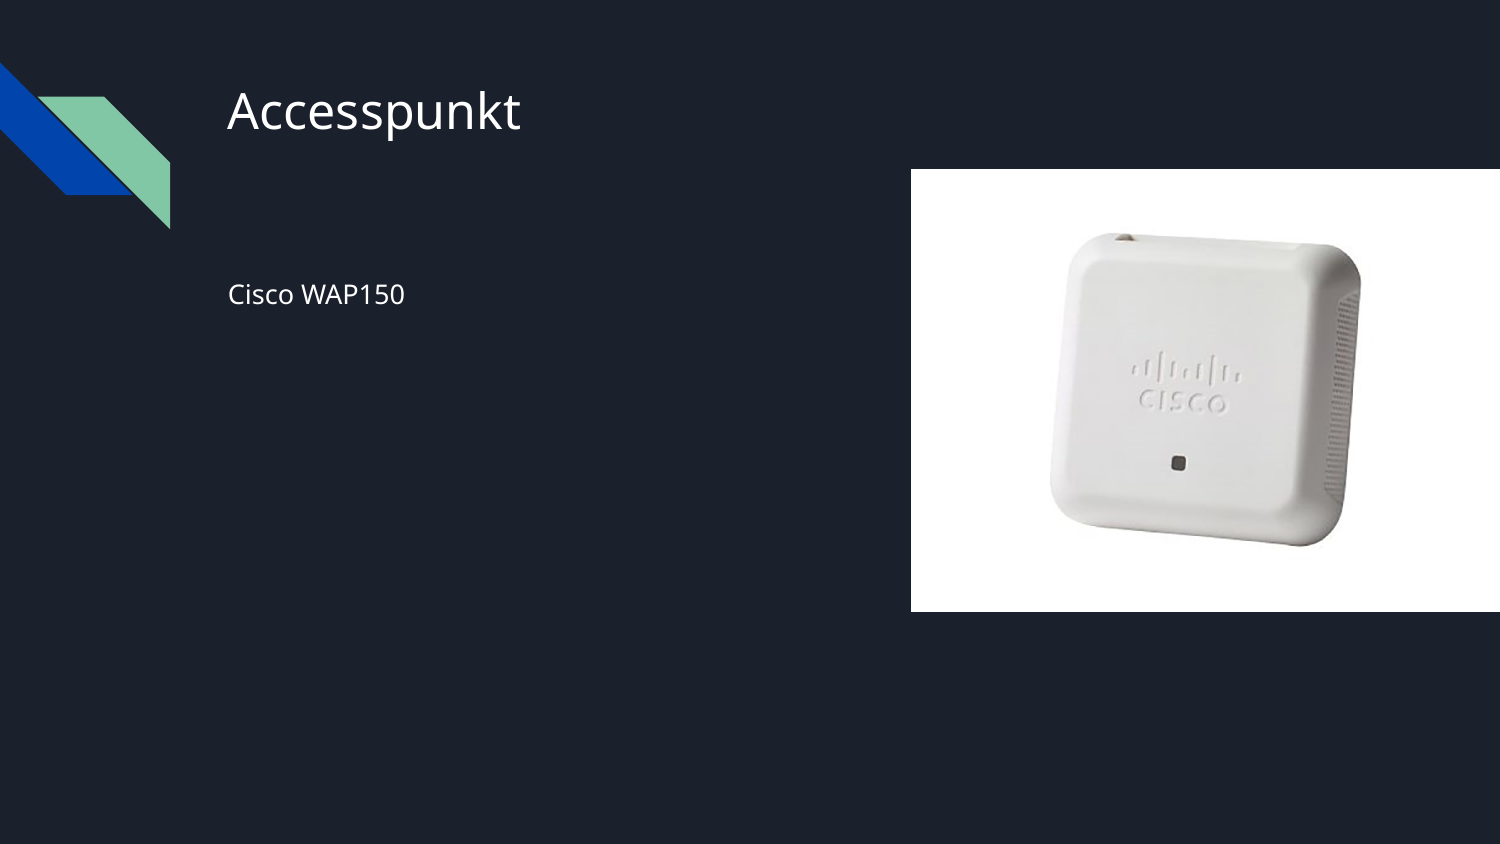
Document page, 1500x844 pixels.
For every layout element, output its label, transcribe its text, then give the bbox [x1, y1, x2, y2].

list Cisco WAP150 [212, 257, 1368, 735]
title Accesspunkt [212, 64, 1368, 215]
picture [911, 169, 1500, 612]
